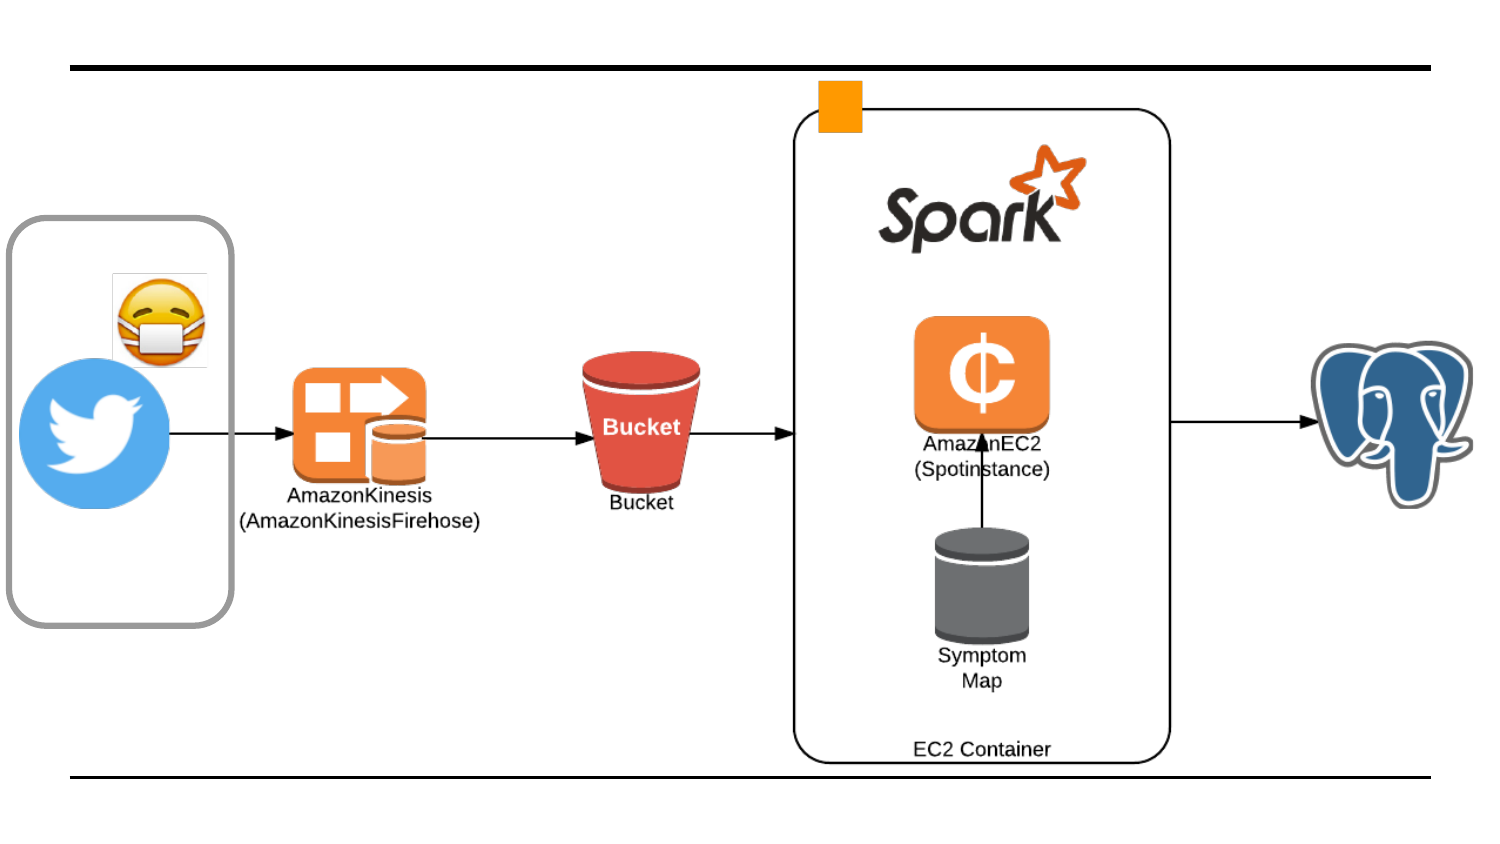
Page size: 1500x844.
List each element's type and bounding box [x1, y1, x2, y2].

picture [18, 34, 1500, 810]
text_box [8, 238, 13, 606]
